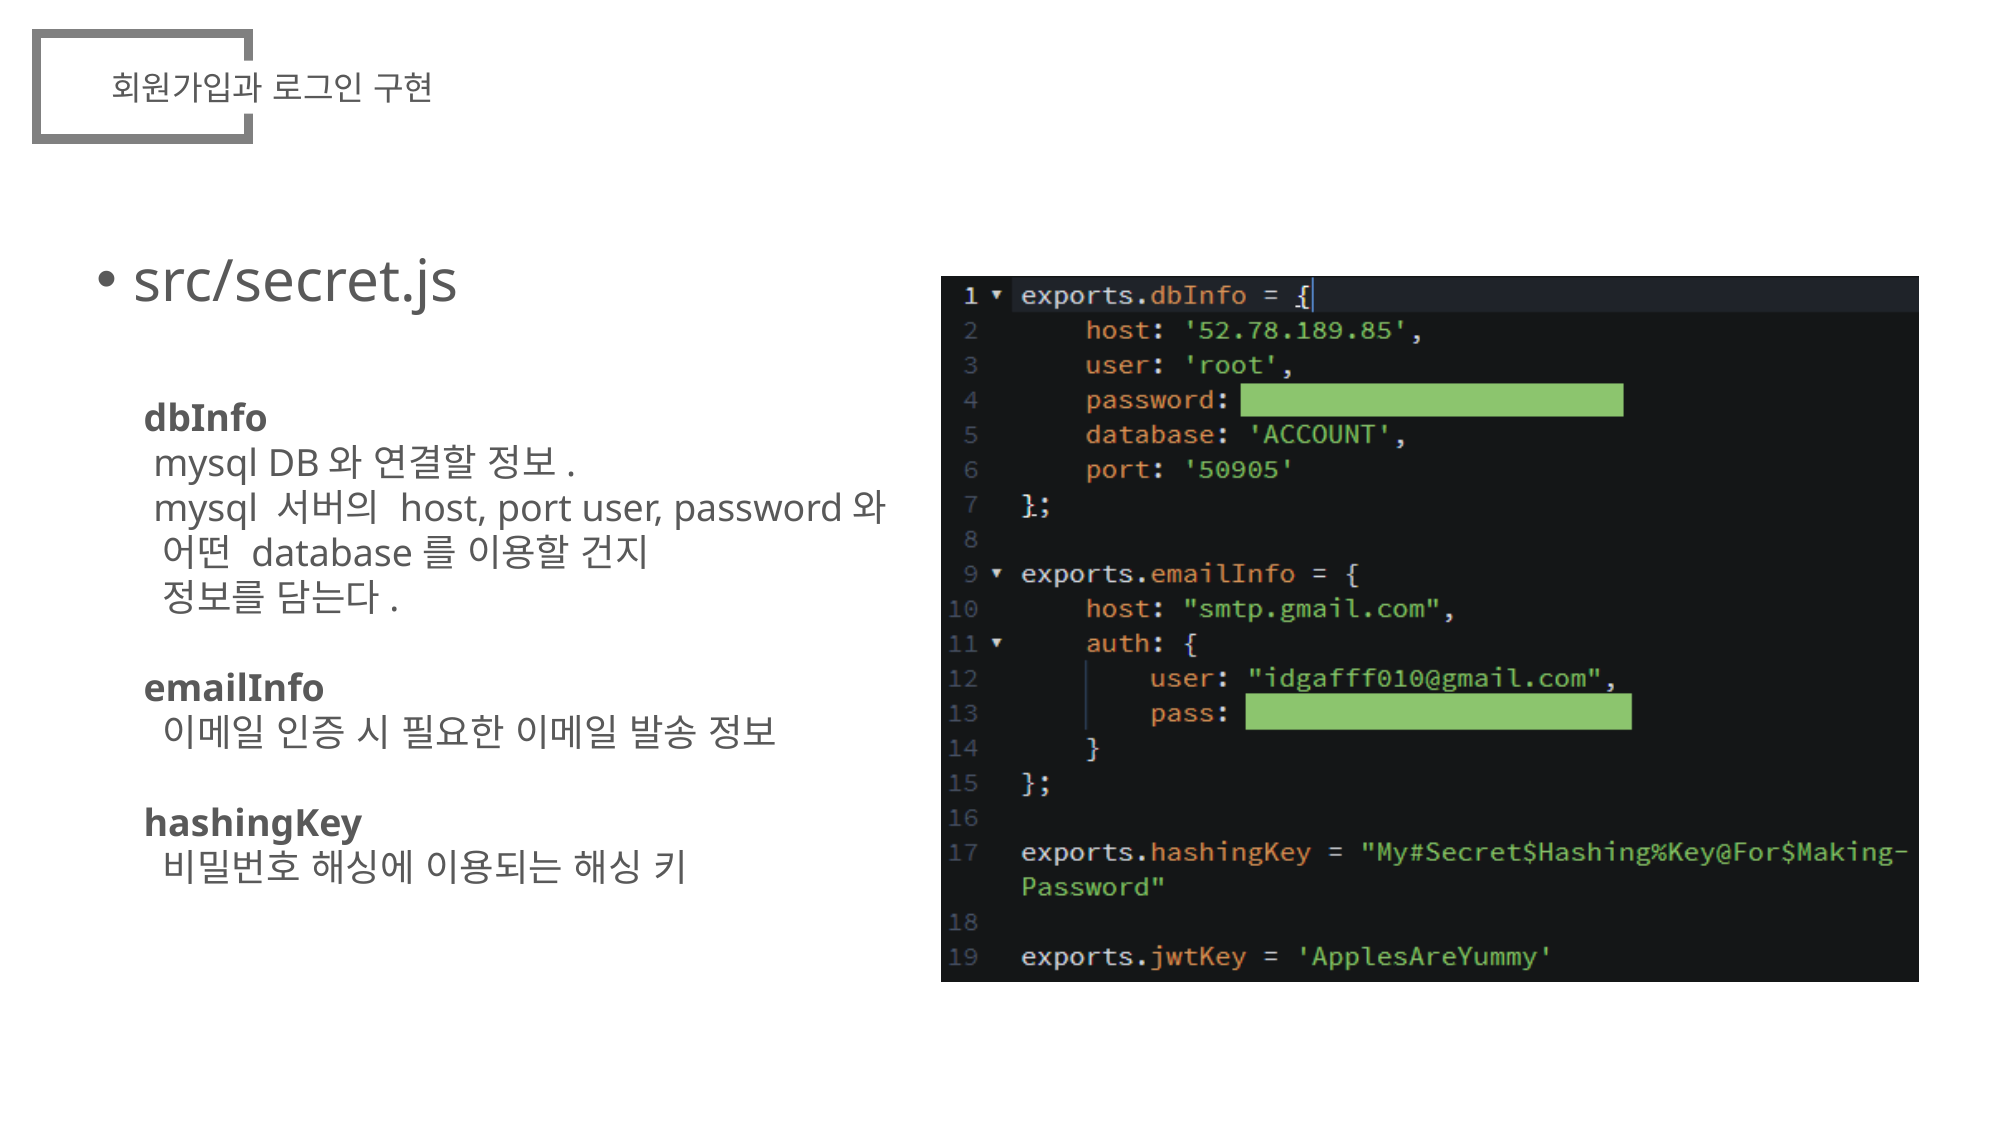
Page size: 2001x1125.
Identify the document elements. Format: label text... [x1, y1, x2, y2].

picture [941, 276, 1919, 982]
text_box dbInfo mysql DB와 연결할 정보. mysql 서버의 host, port user, password와 어떤 database를 이용할 건지 정보를 담는다. emailInfo 이메일 인증 시 필요한 이메일 발송 정보 hashingKey 비밀번호 해싱에 이용되는 해싱 키 [128, 386, 902, 897]
list src/secret.js [81, 243, 1919, 349]
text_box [36, 33, 464, 140]
